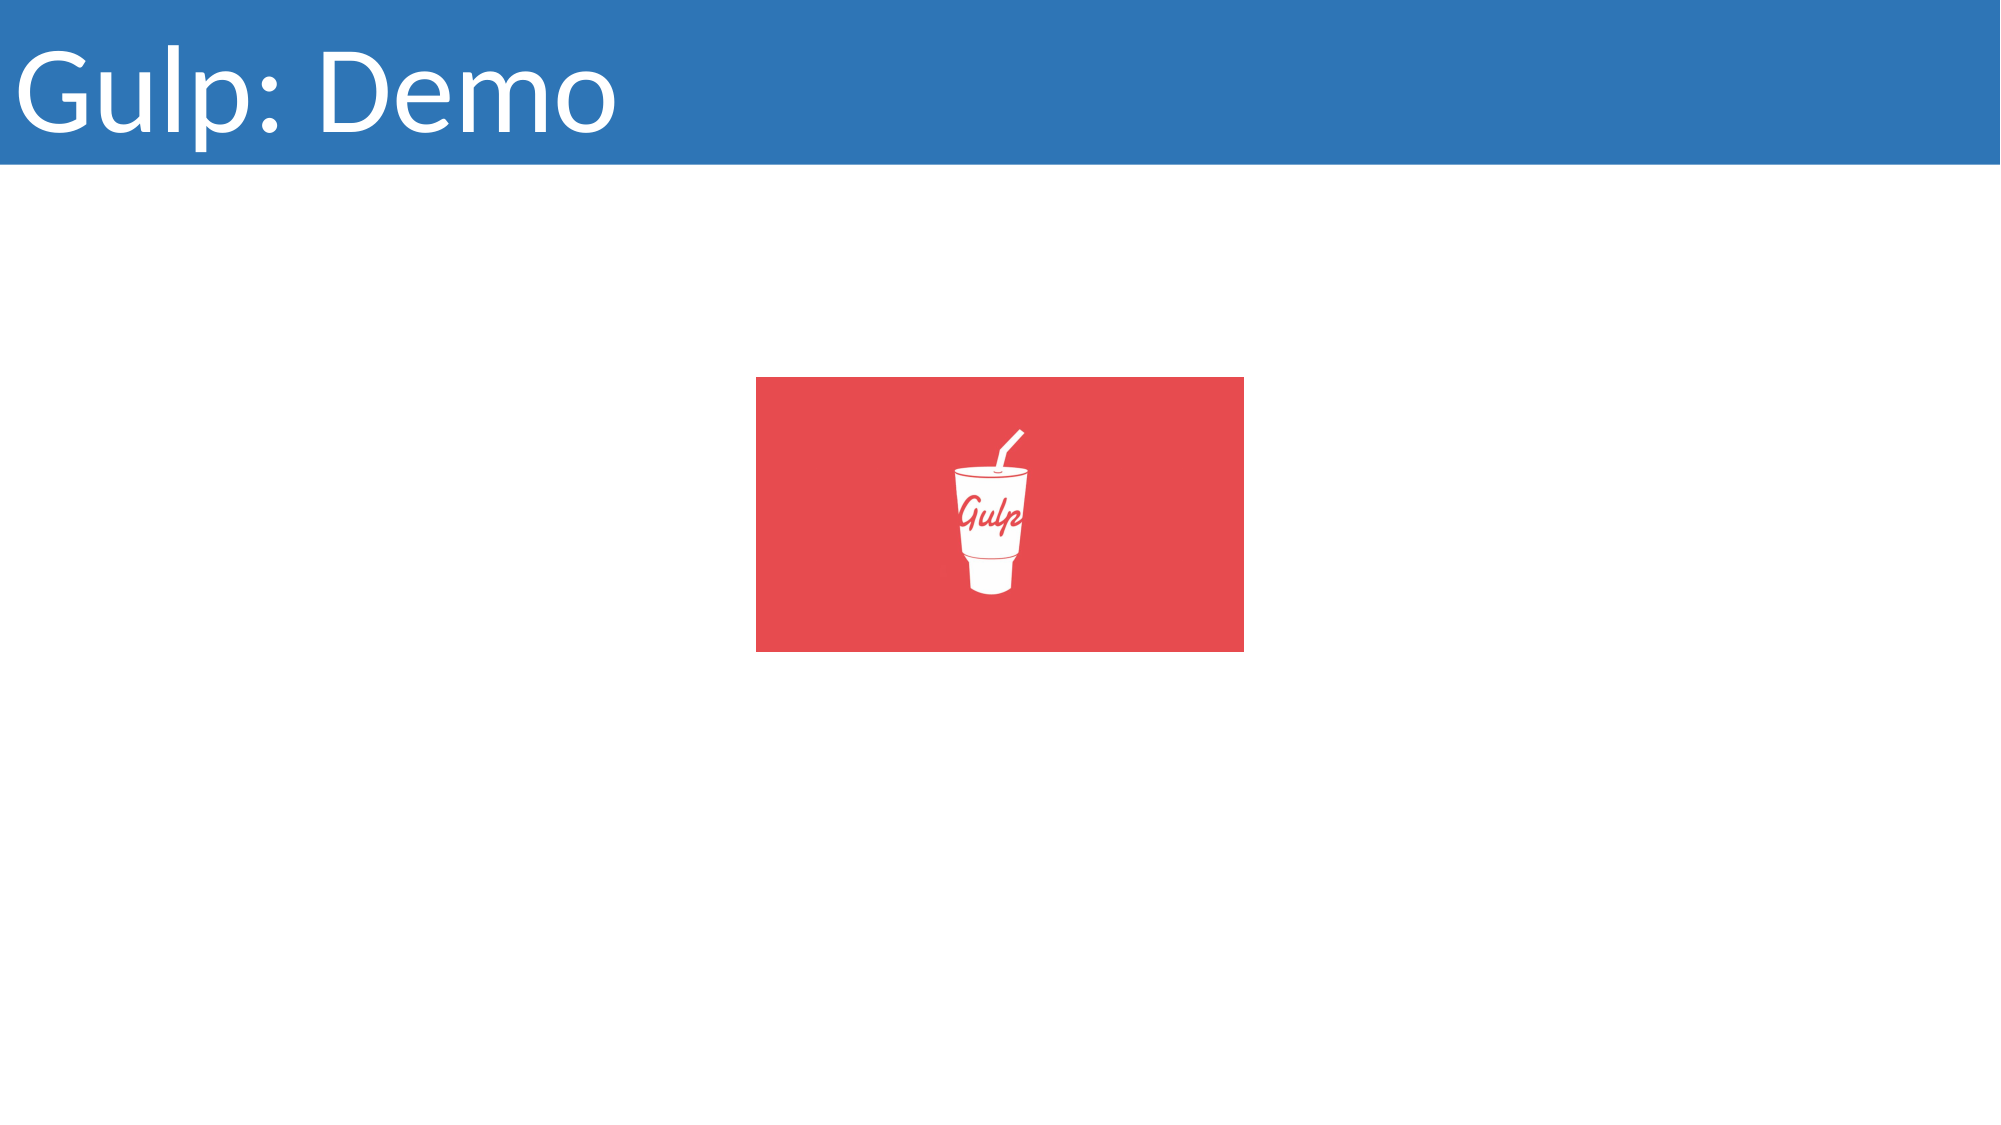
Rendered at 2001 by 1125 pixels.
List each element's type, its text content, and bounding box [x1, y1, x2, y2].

picture [756, 377, 1244, 652]
text_box Gulp: Demo [0, 0, 2000, 165]
